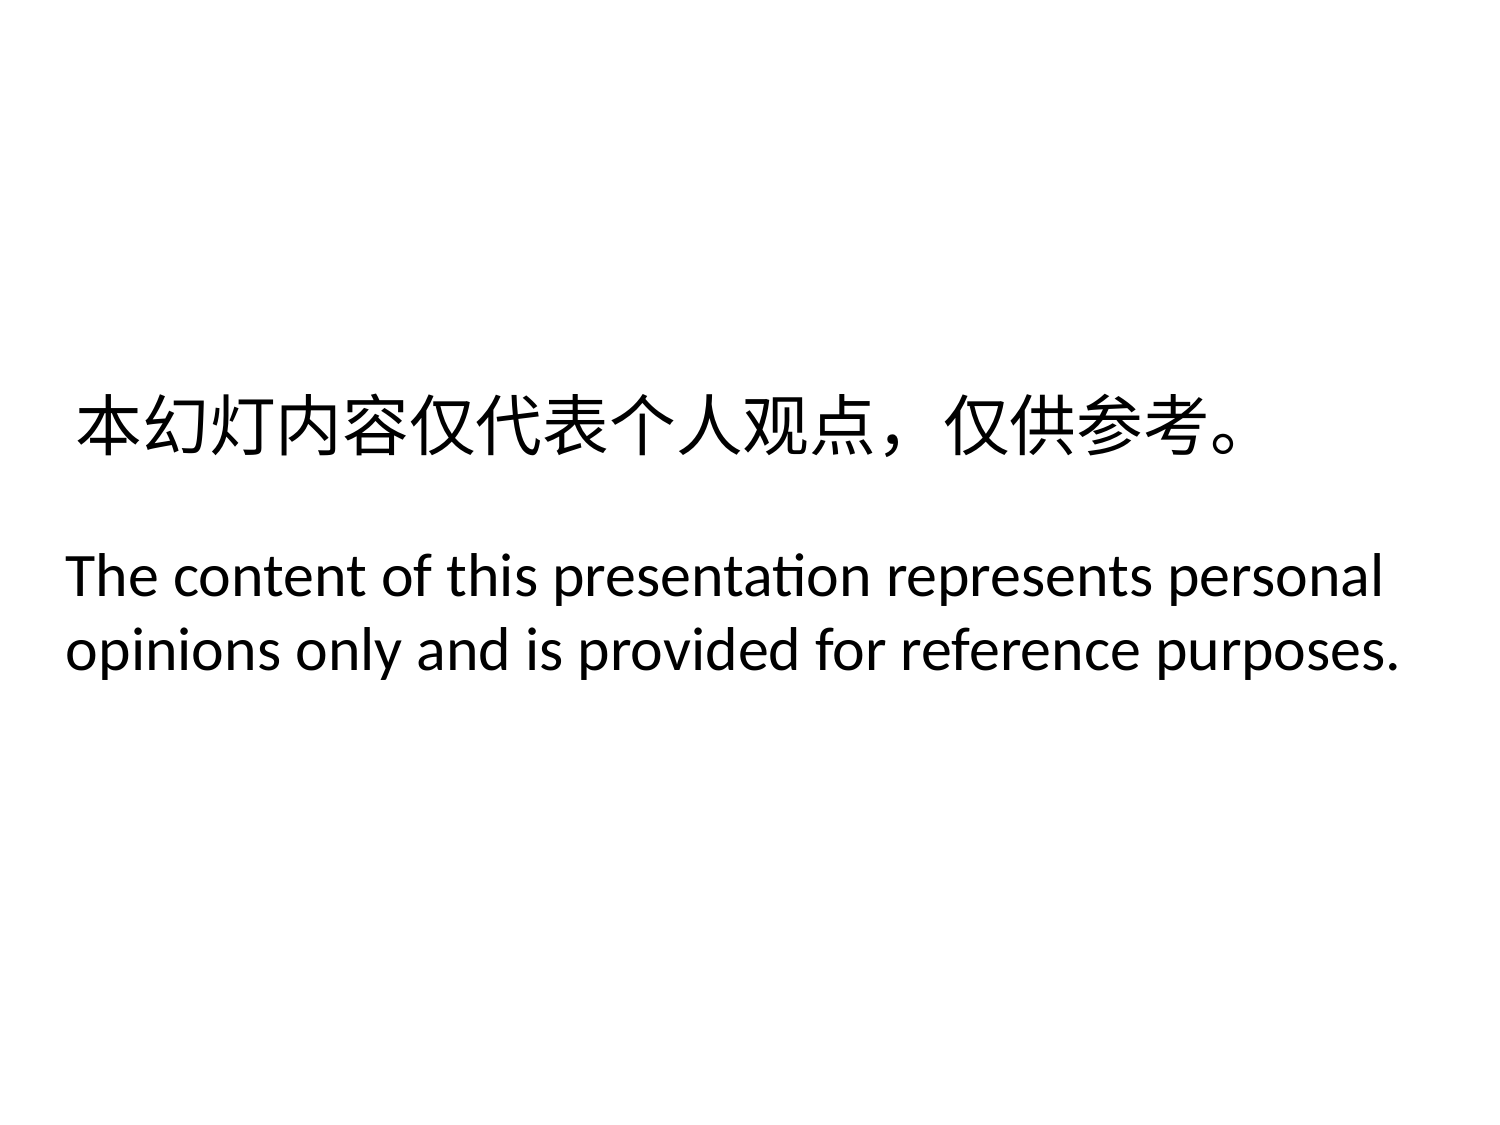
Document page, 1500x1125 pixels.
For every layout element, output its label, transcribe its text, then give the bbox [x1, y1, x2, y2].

text_box The content of this presentation represents personal opinions only and is provided for reference purposes. [50, 527, 1424, 693]
text_box 本幻灯内容仅代表个人观点，仅供参考。 [60, 376, 1424, 495]
